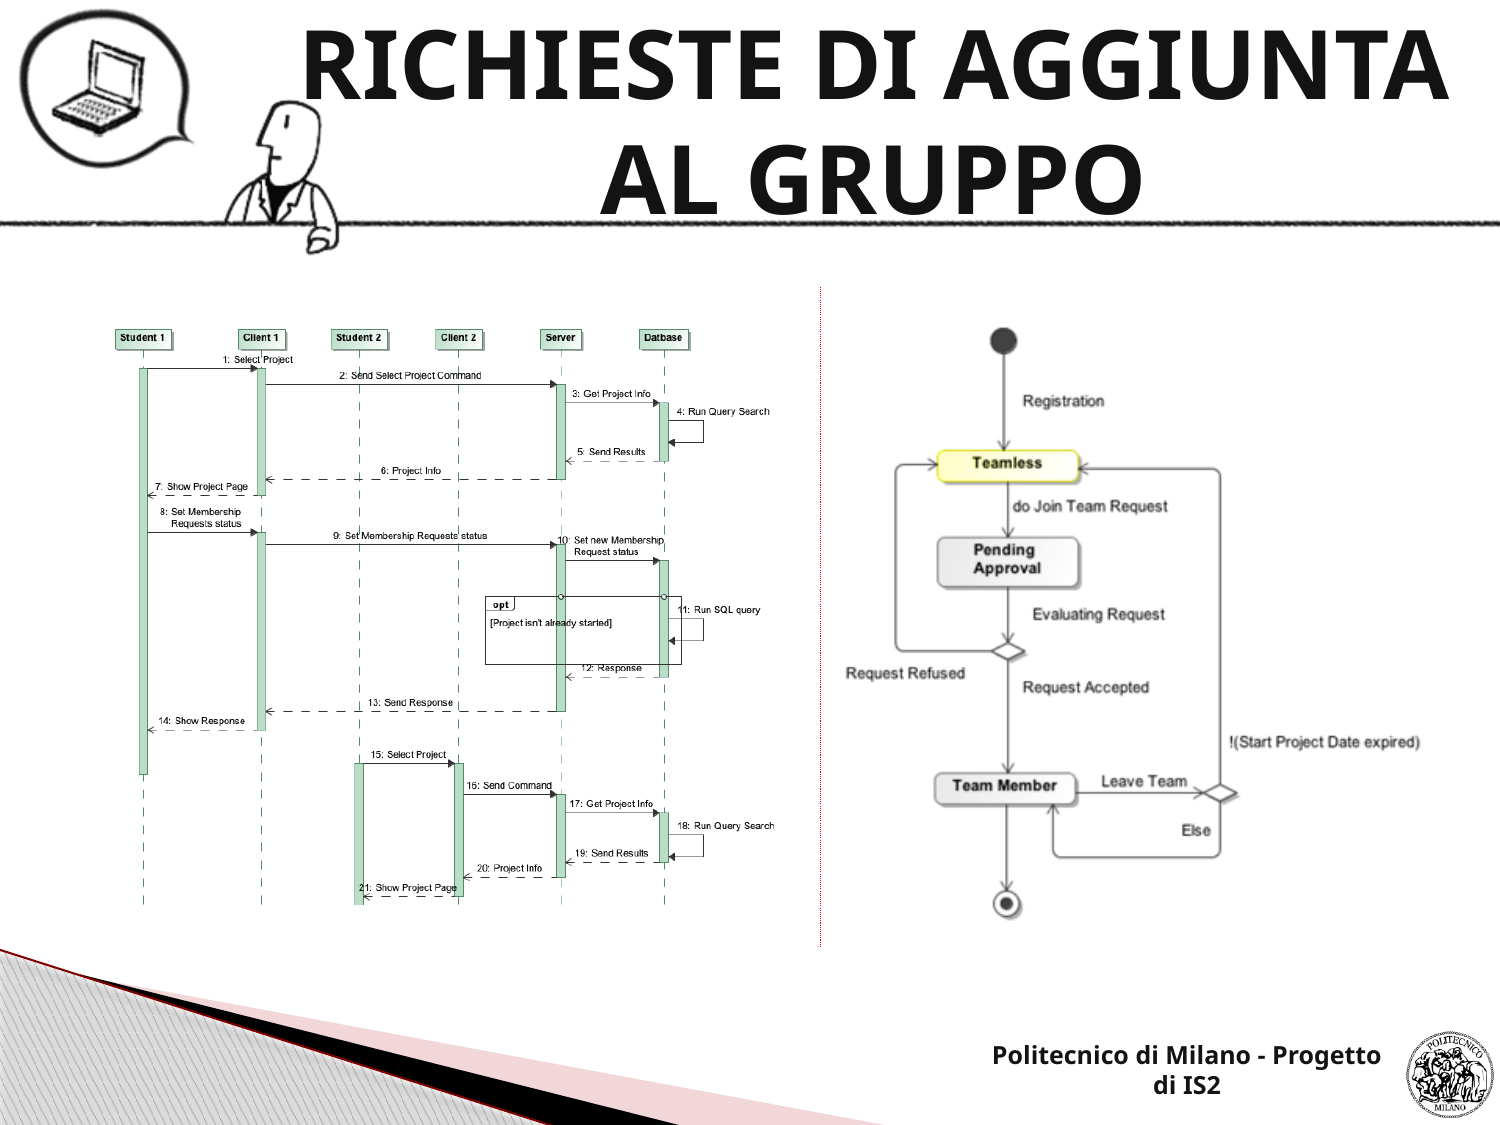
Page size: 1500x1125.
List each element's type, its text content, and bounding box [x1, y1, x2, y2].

picture [102, 320, 774, 905]
picture [1406, 1031, 1495, 1118]
picture [0, 0, 1500, 296]
picture [832, 314, 1436, 930]
footer Politecnico di Milano - Progetto di IS2 [968, 1052, 1406, 1117]
